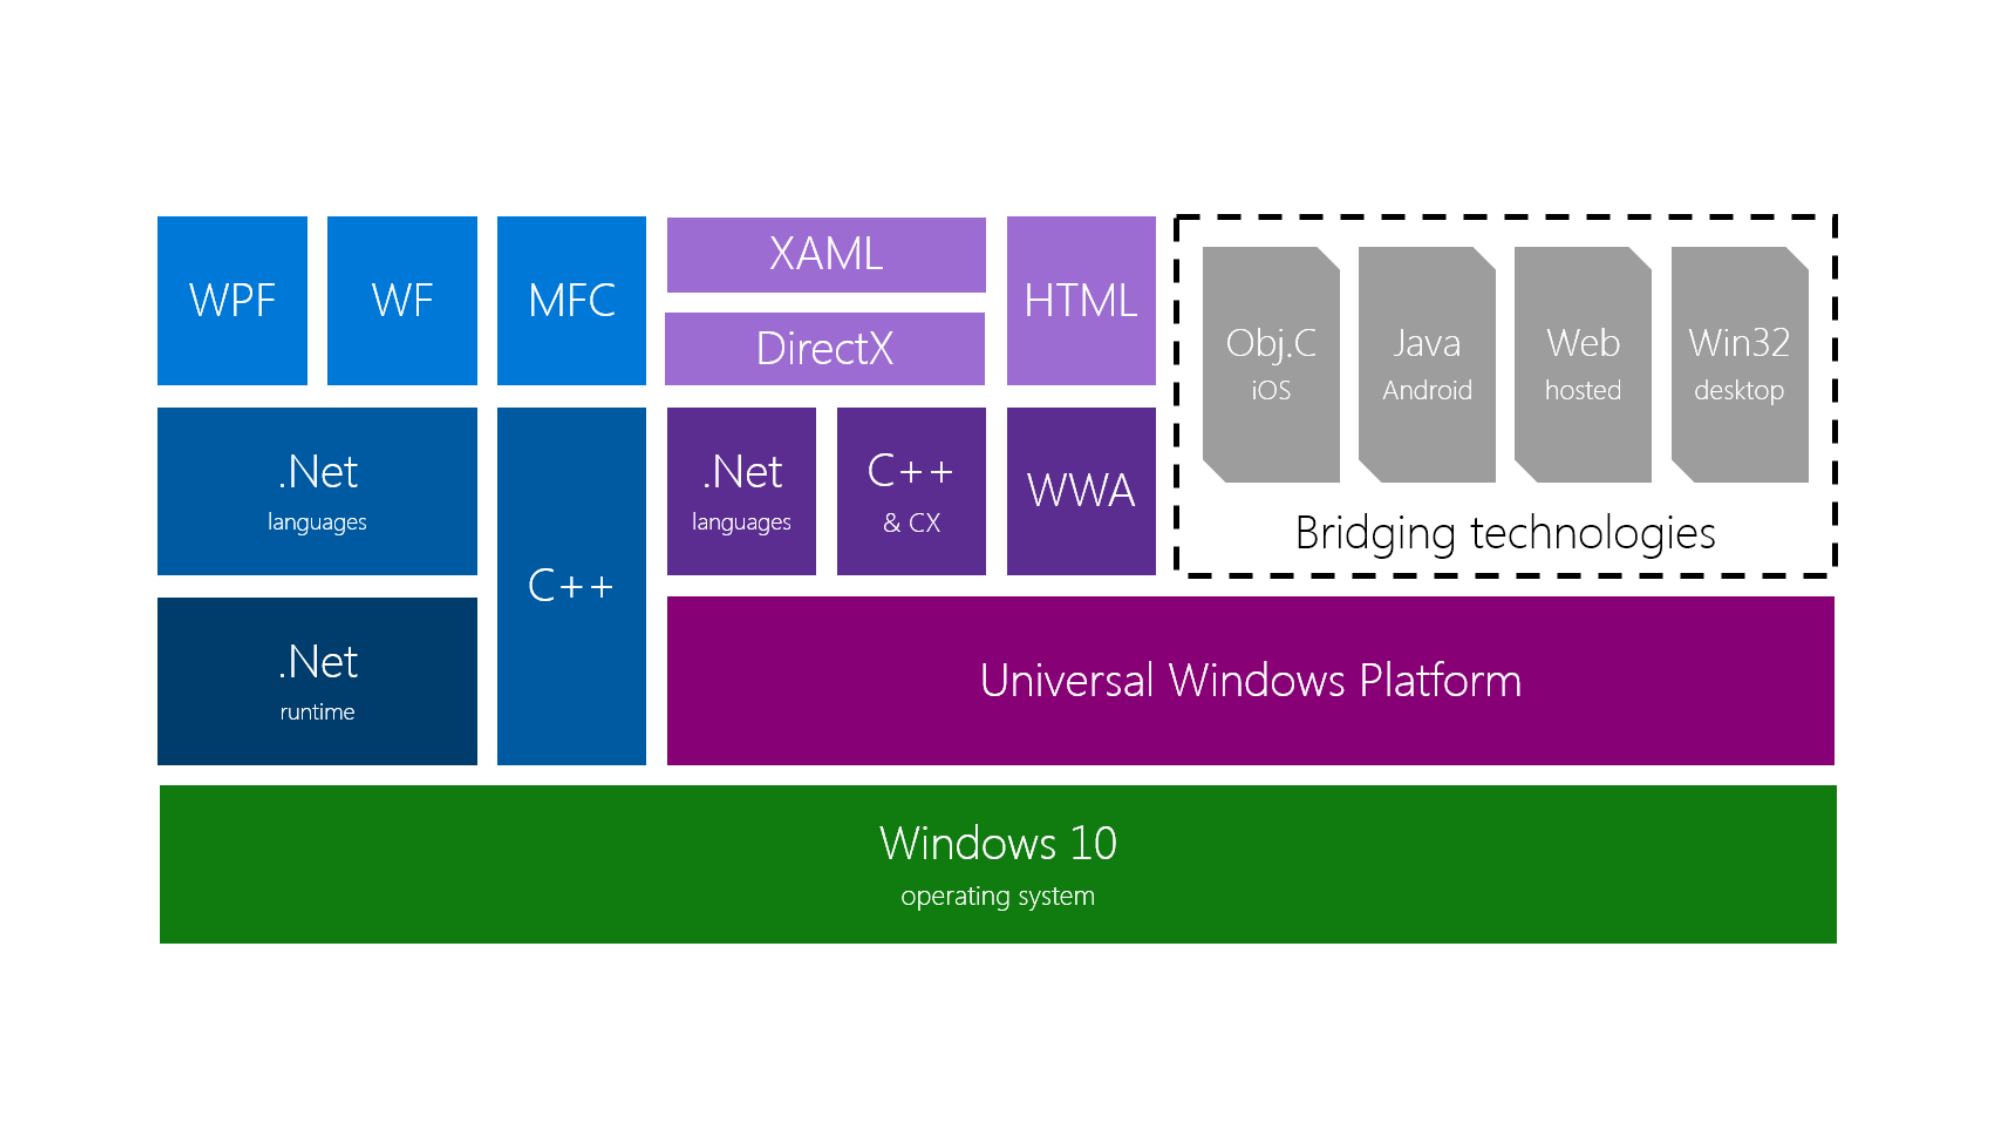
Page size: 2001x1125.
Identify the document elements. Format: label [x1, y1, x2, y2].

picture [140, 193, 1851, 1007]
